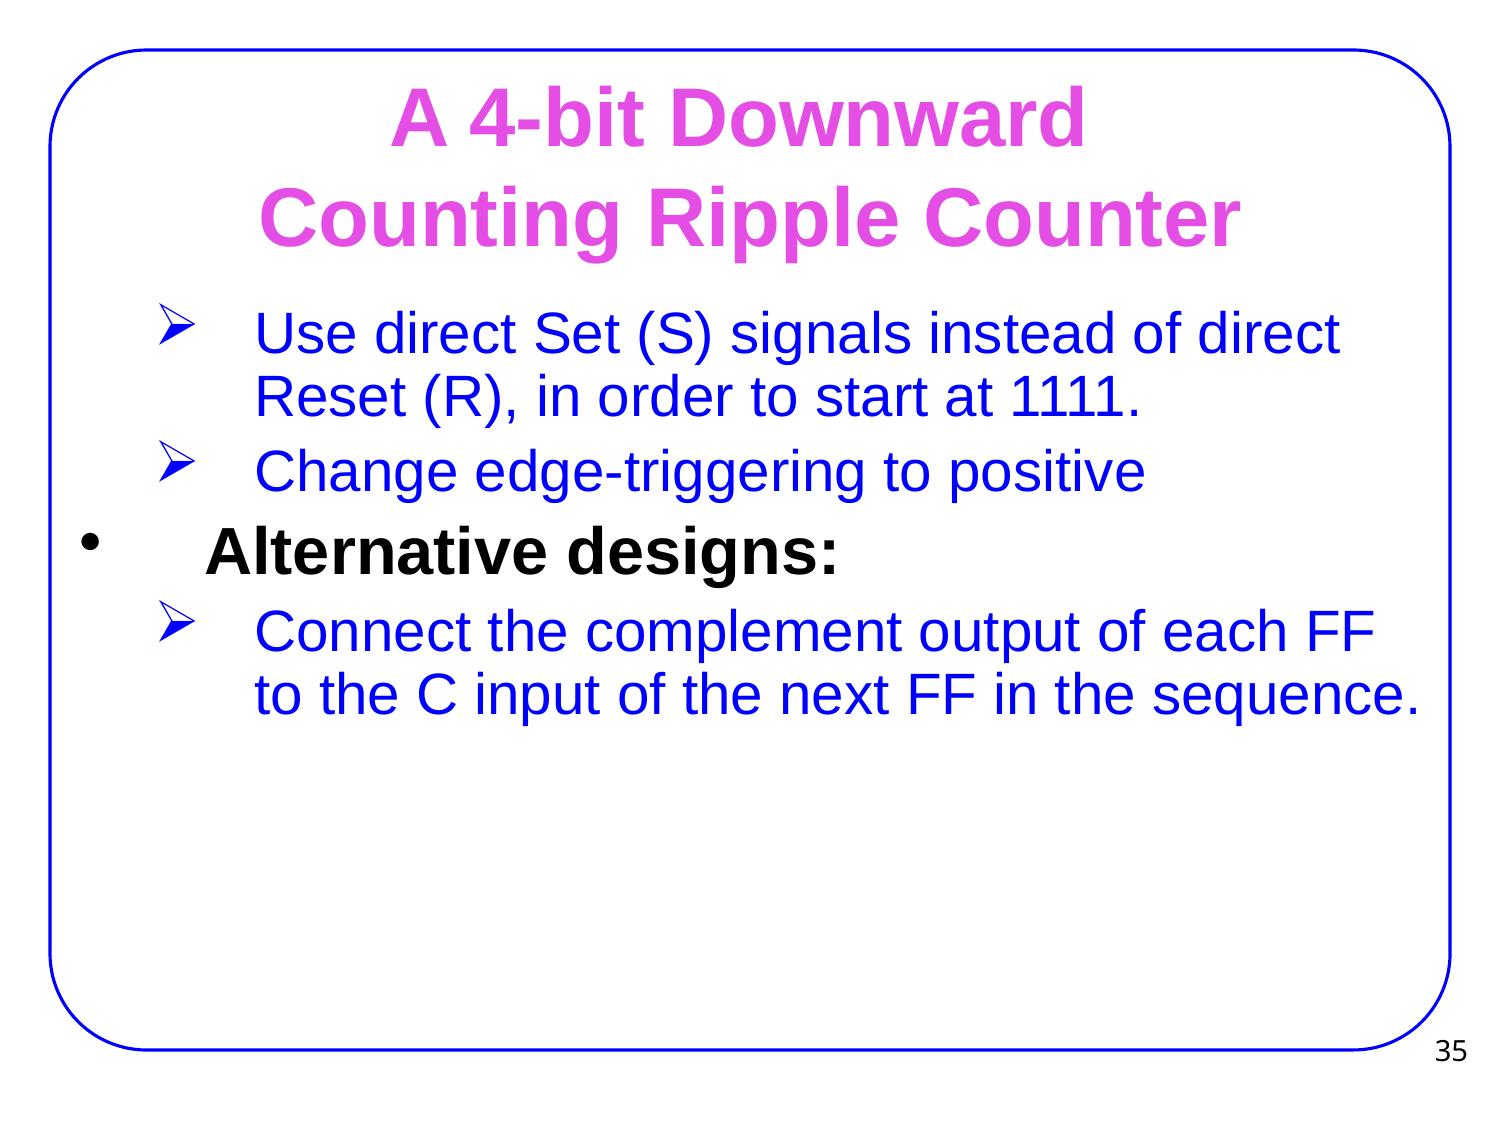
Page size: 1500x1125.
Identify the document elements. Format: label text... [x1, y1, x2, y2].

slide_number 35 [1412, 1025, 1500, 1104]
list Use direct Set (S) signals instead of direct Reset (R), in order to start at 1111. Change edge-triggering to positive Alternative designs: Connect the complement output of each FF to the C input of the next FF in the sequence. [62, 295, 1450, 1038]
title A 4-bit Downward Counting Ripple Counter [113, 127, 1389, 200]
